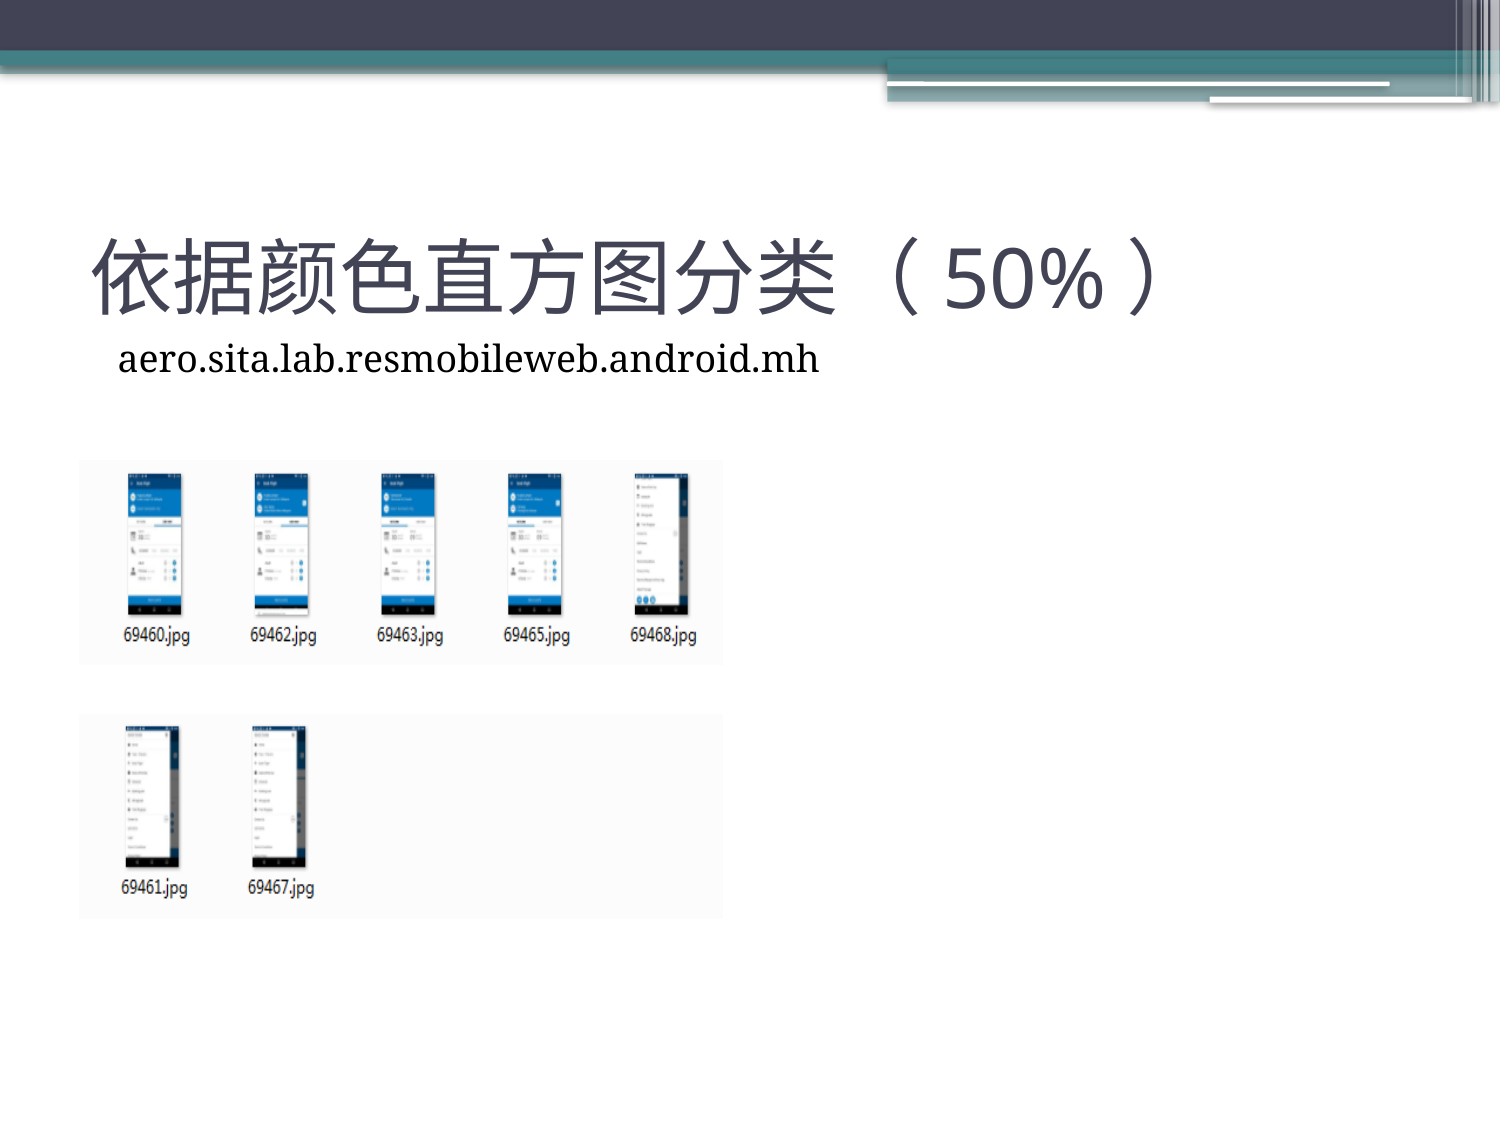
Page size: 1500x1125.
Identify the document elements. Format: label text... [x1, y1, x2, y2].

picture [79, 459, 724, 665]
text_box aero.sita.lab.resmobileweb.android.mh [102, 327, 836, 388]
title 依据颜色直方图分类（50%） [75, 187, 1425, 363]
picture [79, 713, 724, 919]
